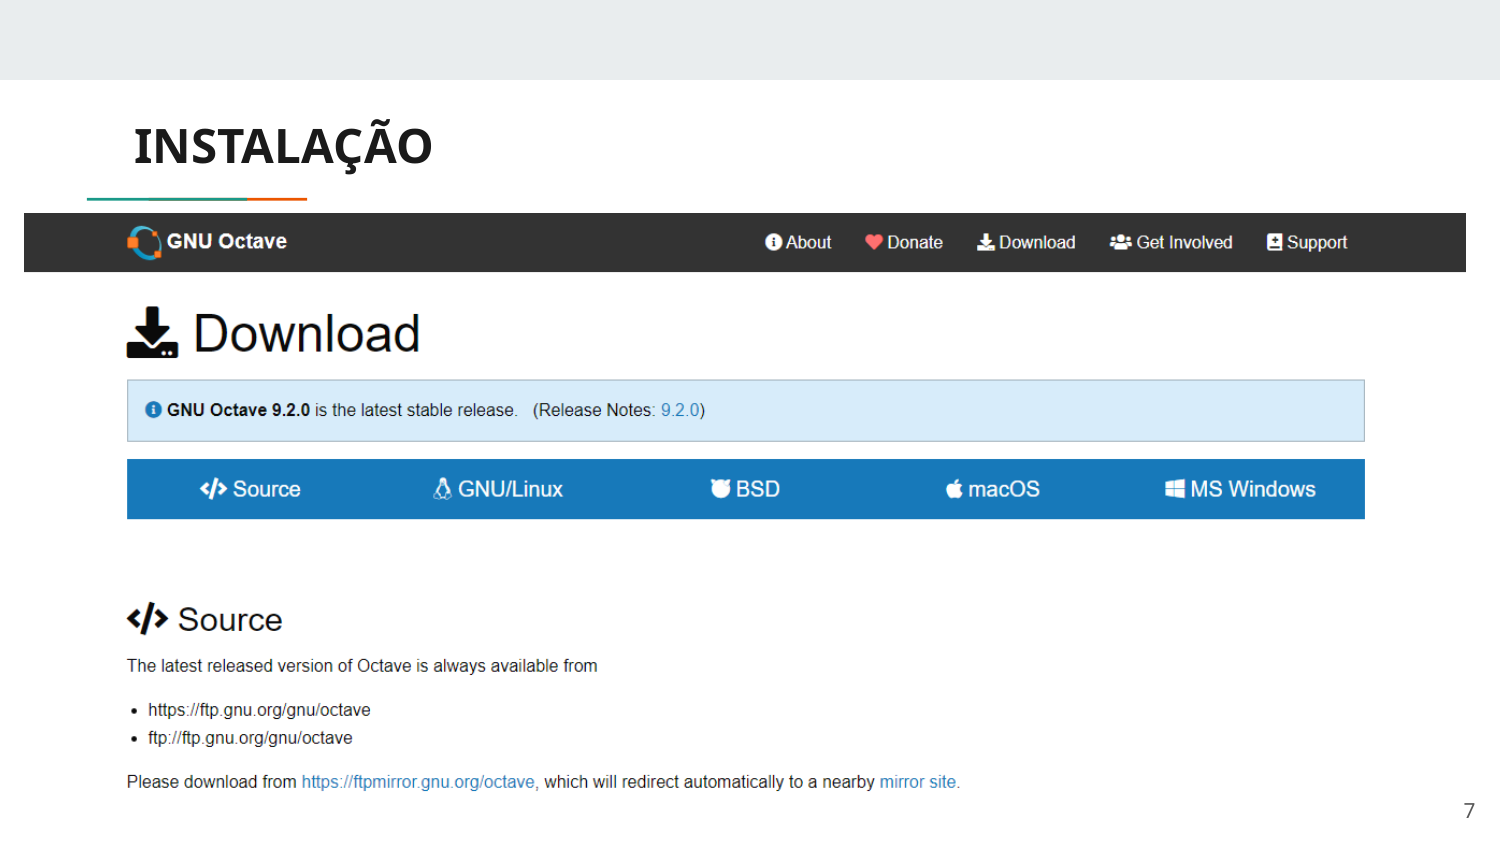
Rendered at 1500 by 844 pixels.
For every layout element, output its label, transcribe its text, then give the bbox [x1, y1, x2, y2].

picture [24, 213, 1466, 819]
title INSTALAÇÃO [119, 100, 1381, 189]
slide_number ‹#› [1400, 779, 1491, 844]
